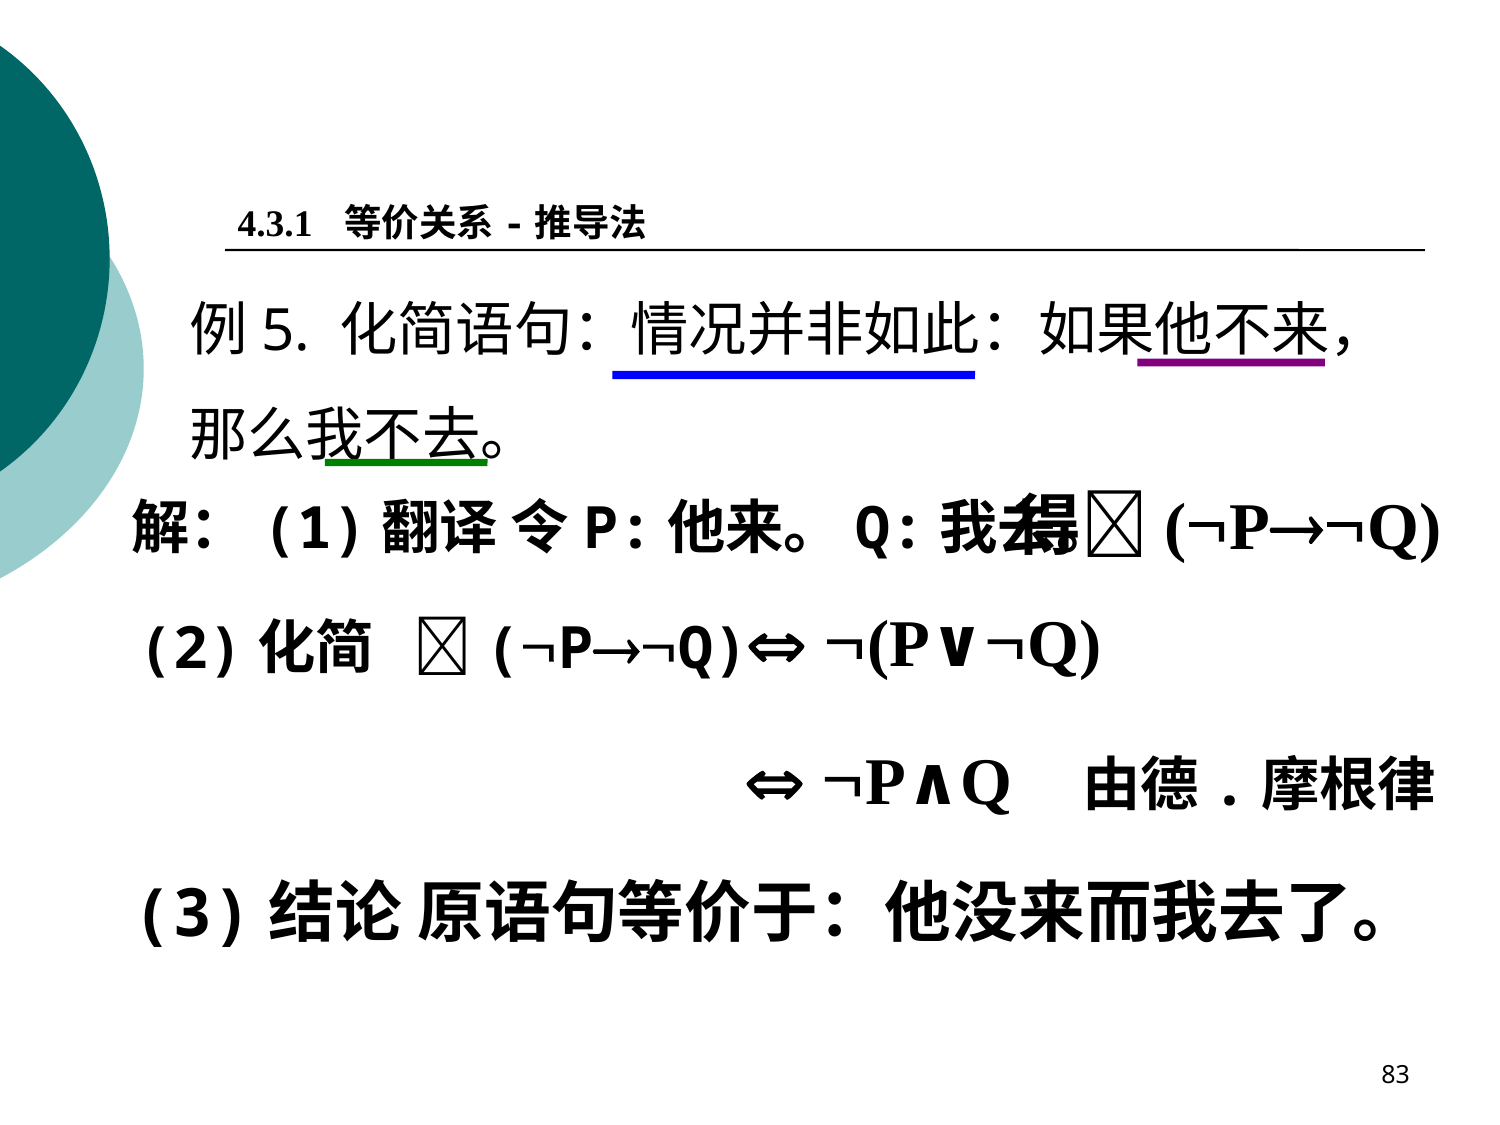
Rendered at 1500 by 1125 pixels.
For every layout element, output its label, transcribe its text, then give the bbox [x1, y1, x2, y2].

text_box 4.3.1 等价关系-推导法 [222, 191, 763, 252]
slide_number 83 [1074, 1025, 1425, 1100]
text_box 例5. 化简语句：情况并非如此：如果他不来， 那么我不去。 [174, 249, 1403, 475]
text_box 由德.摩根律 [1067, 739, 1465, 826]
text_box 得(PQ) [999, 474, 1465, 571]
text_box (2)化简 (PQ) [123, 602, 713, 688]
text_box (3)结论 原语句等价于：他没来而我去了。 [118, 862, 1434, 958]
text_box  P∧Q [711, 729, 1045, 826]
text_box 解：(1)翻译 令P:他来。Q:我去。 [116, 482, 999, 568]
text_box  (P∨Q) [713, 592, 1134, 688]
